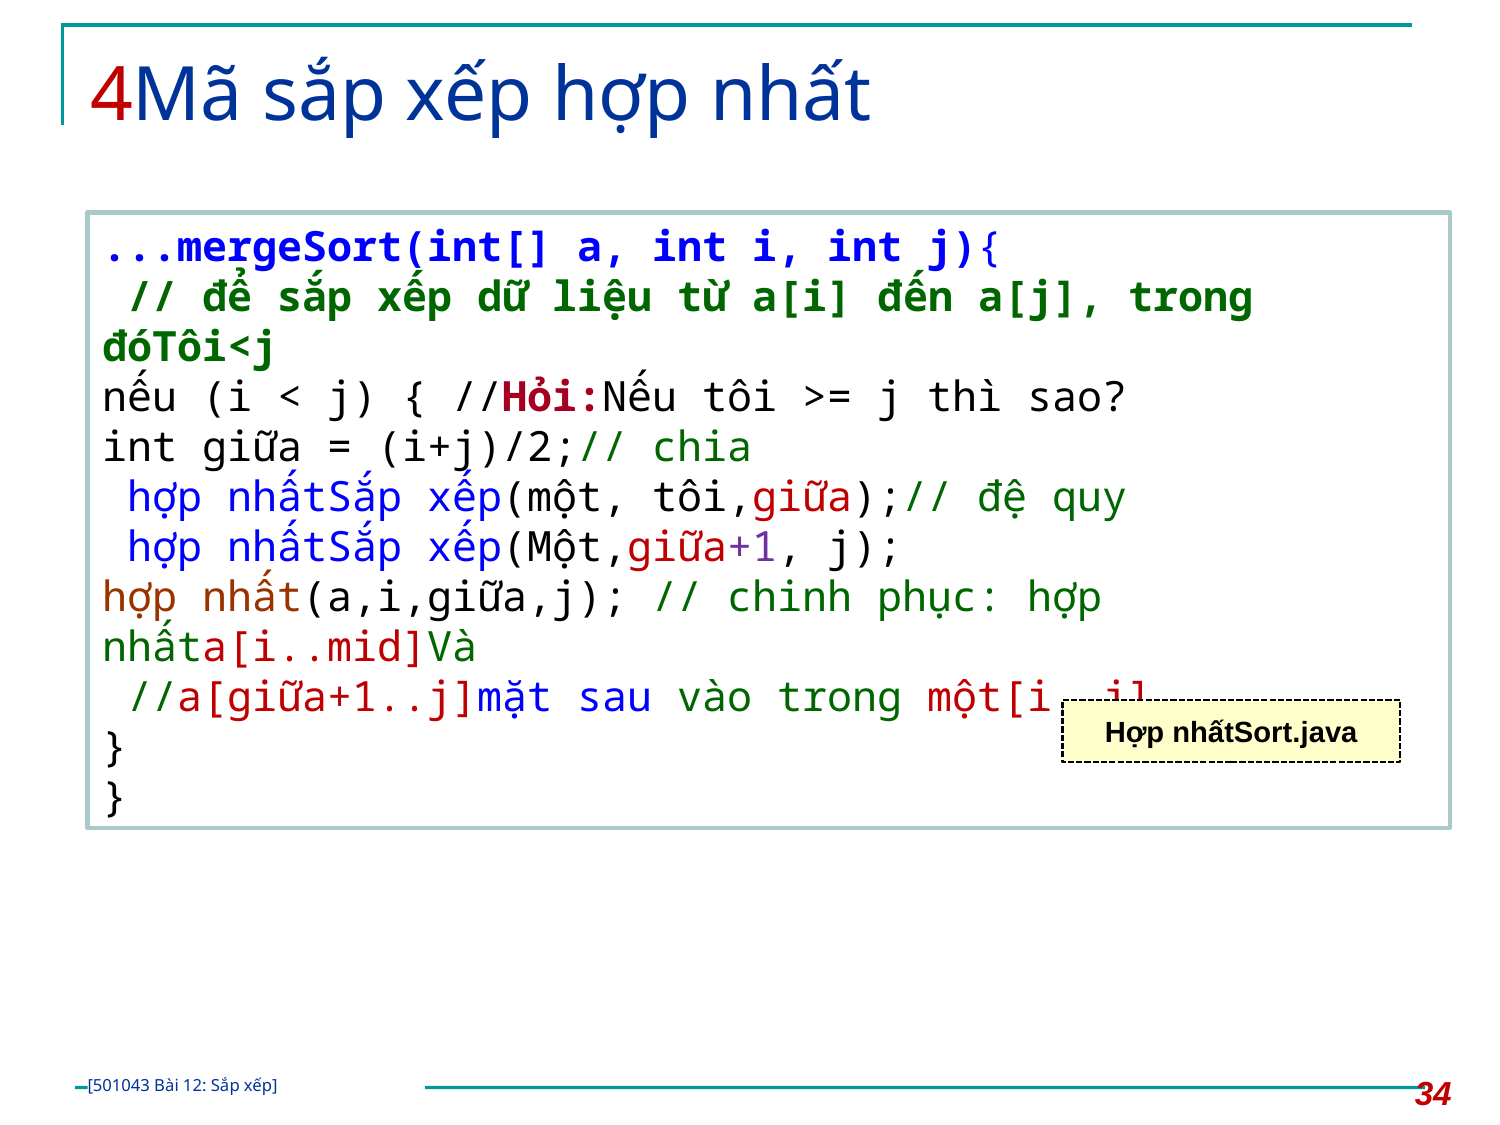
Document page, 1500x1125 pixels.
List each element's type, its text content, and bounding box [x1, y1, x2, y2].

text_box [501043 Bài 12: Sắp xếp] [87, 1074, 425, 1100]
title 4Mã sắp xếp hợp nhất [74, 37, 1426, 188]
slide_number 34 [1400, 1065, 1500, 1125]
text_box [87, 212, 1451, 763]
